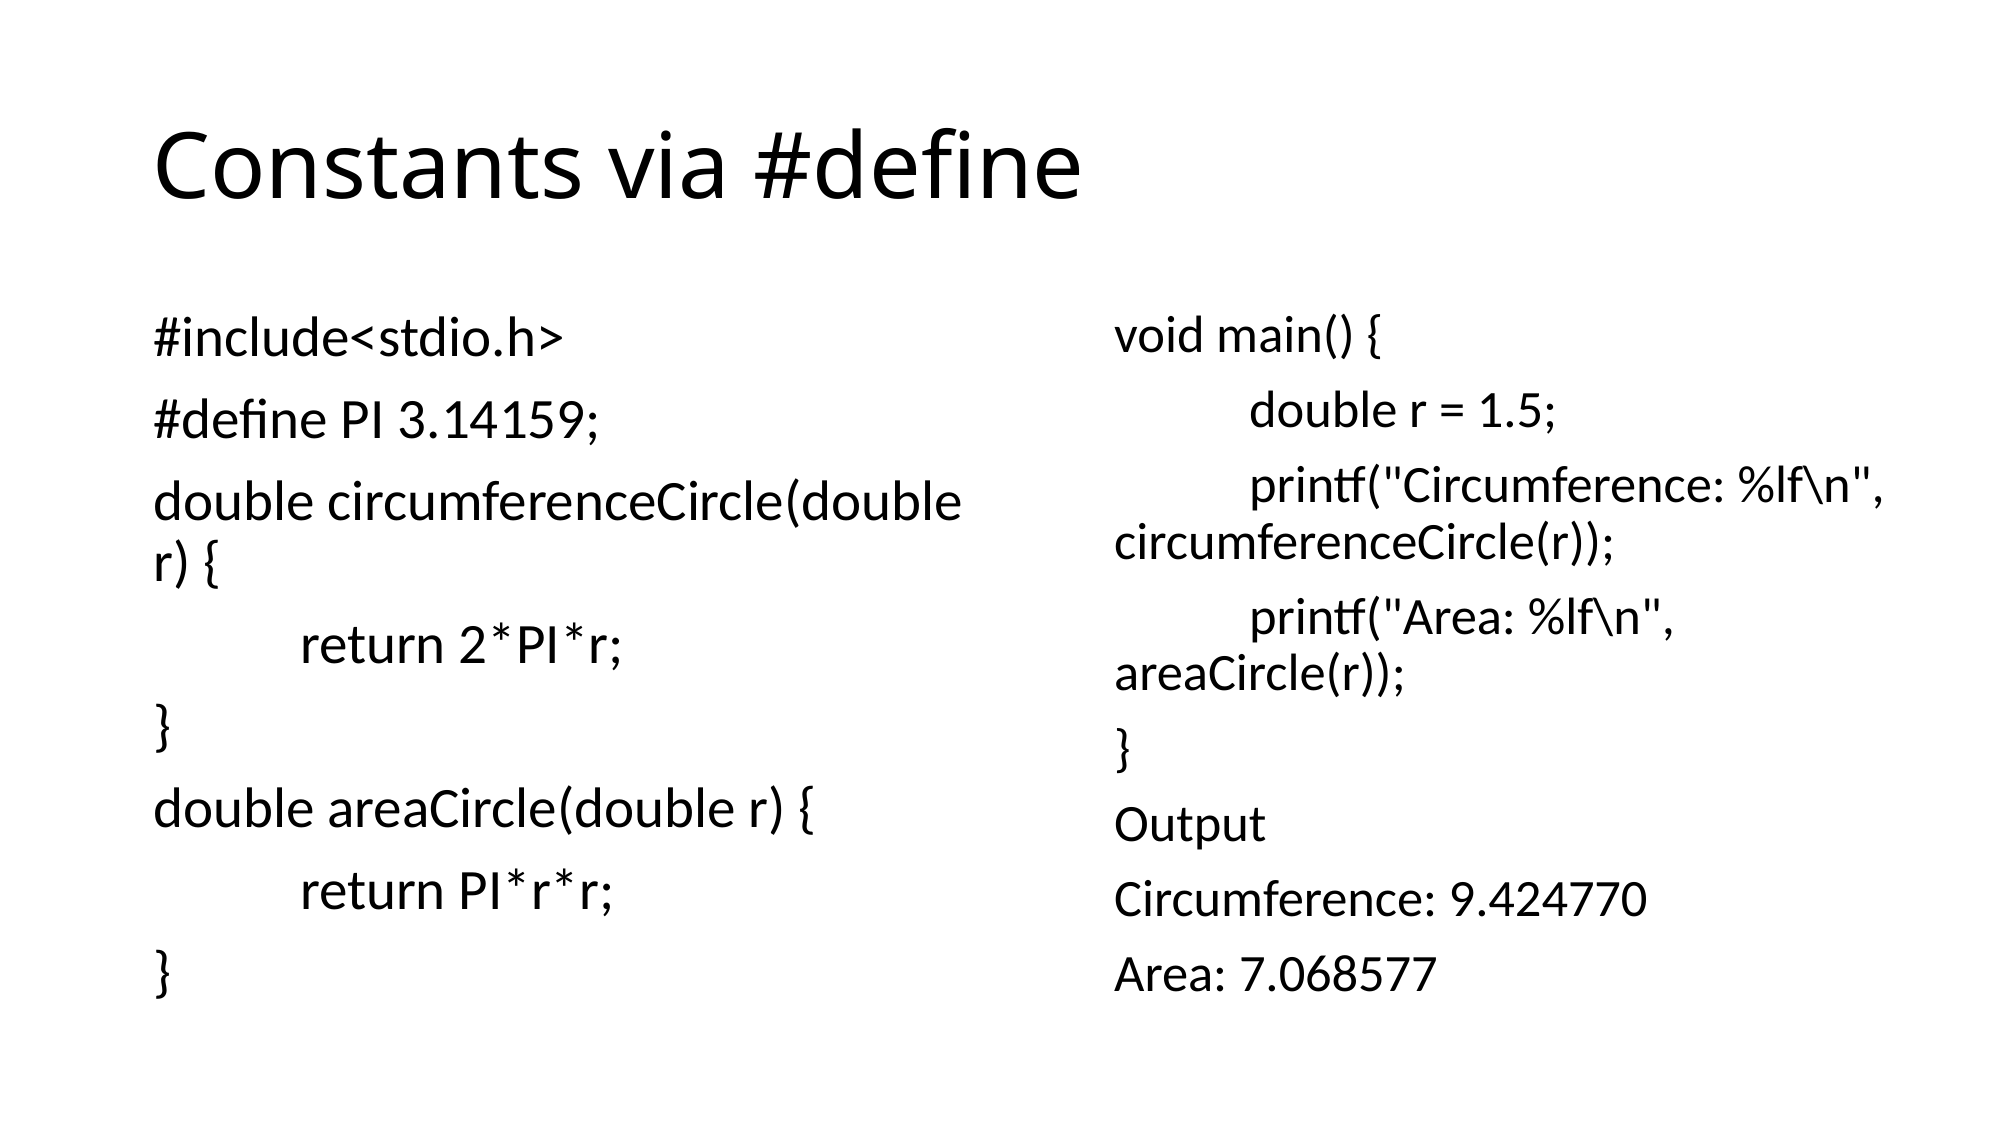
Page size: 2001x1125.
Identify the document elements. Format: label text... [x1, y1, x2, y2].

title Constants via #define [137, 59, 1863, 278]
text_box void main() { double r = 1.5; printf("Circumference: %lf\n", circumferenceCircle(r)); printf("Area: %lf\n", areaCircle(r)); } Output Circumference: 9.424770 Area: 7.068577 [1099, 299, 1962, 1014]
text_box #include<stdio.h> #define PI 3.14159; double circumferenceCircle(double r) { return 2*PI*r; } double areaCircle(double r) { return PI*r*r; } [138, 299, 1001, 1014]
